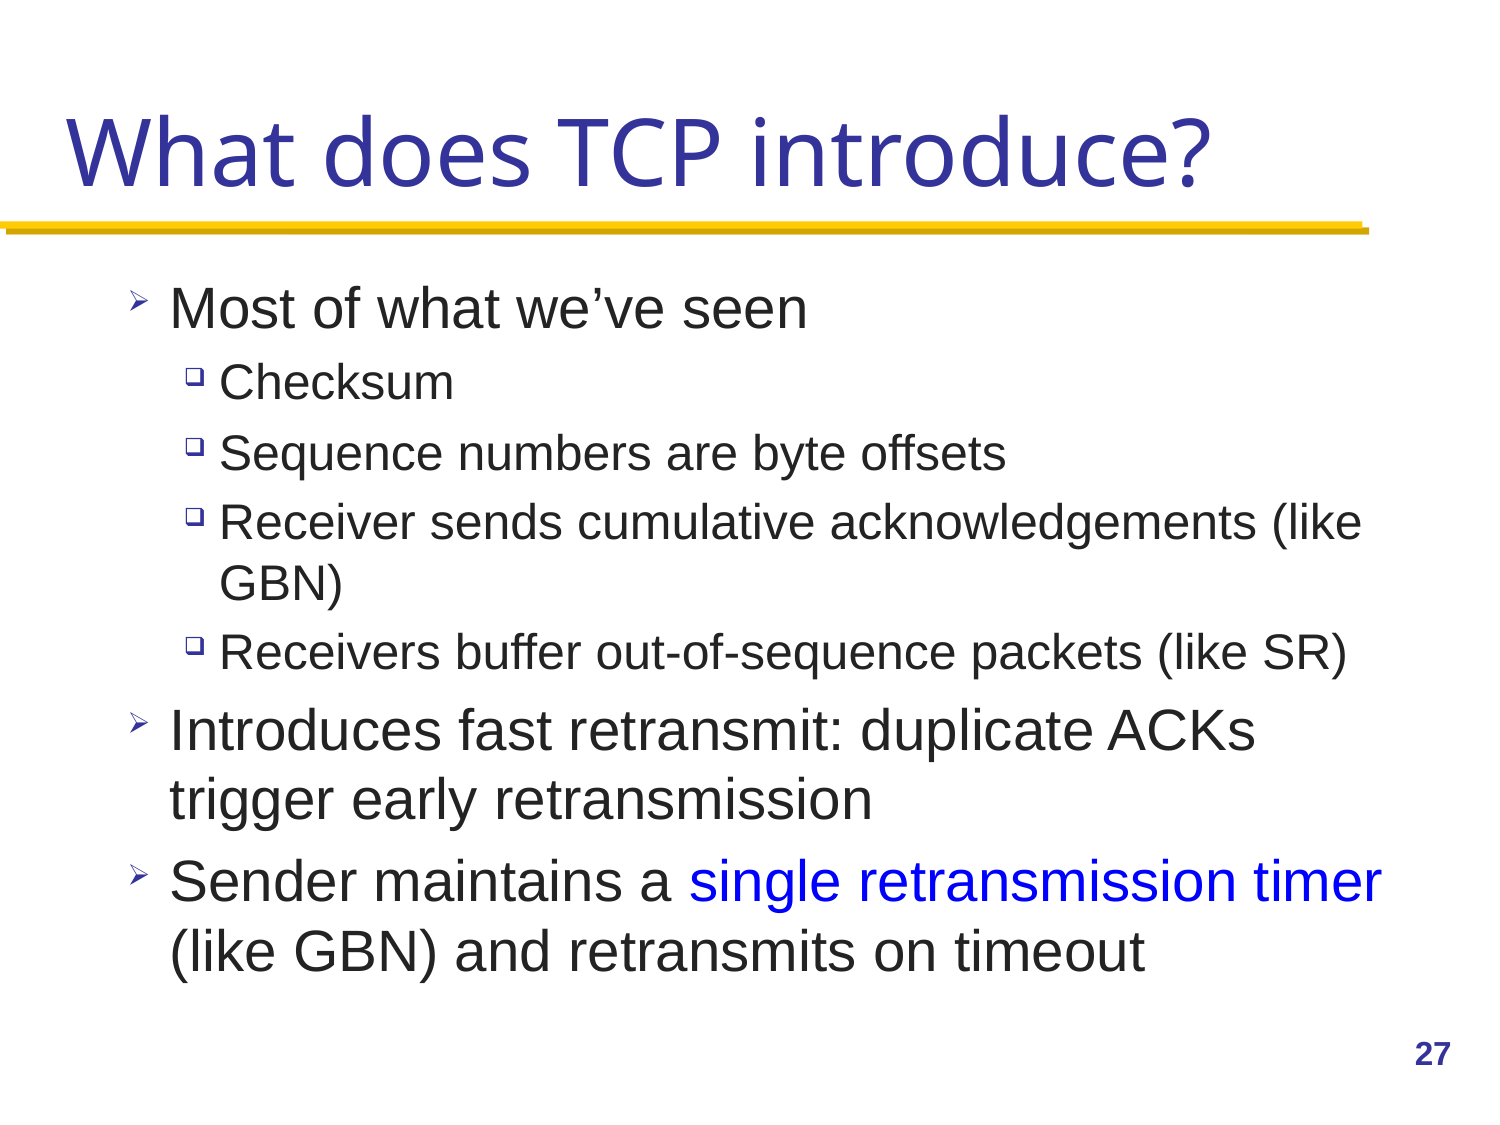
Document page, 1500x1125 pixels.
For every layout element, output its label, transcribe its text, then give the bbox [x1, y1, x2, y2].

title What does TCP introduce? [49, 24, 1451, 213]
slide_number 27 [1400, 1025, 1500, 1100]
list Most of what we’ve seen Checksum Sequence numbers are byte offsets Receiver sends cumulative acknowledgements (like GBN) Receivers buffer out-of-sequence packets (like SR) Introduces fast retransmit: duplicate ACKs trigger early retransmission Sender maintains a single retransmission timer (like GBN) and retransmits on timeout [112, 262, 1413, 988]
